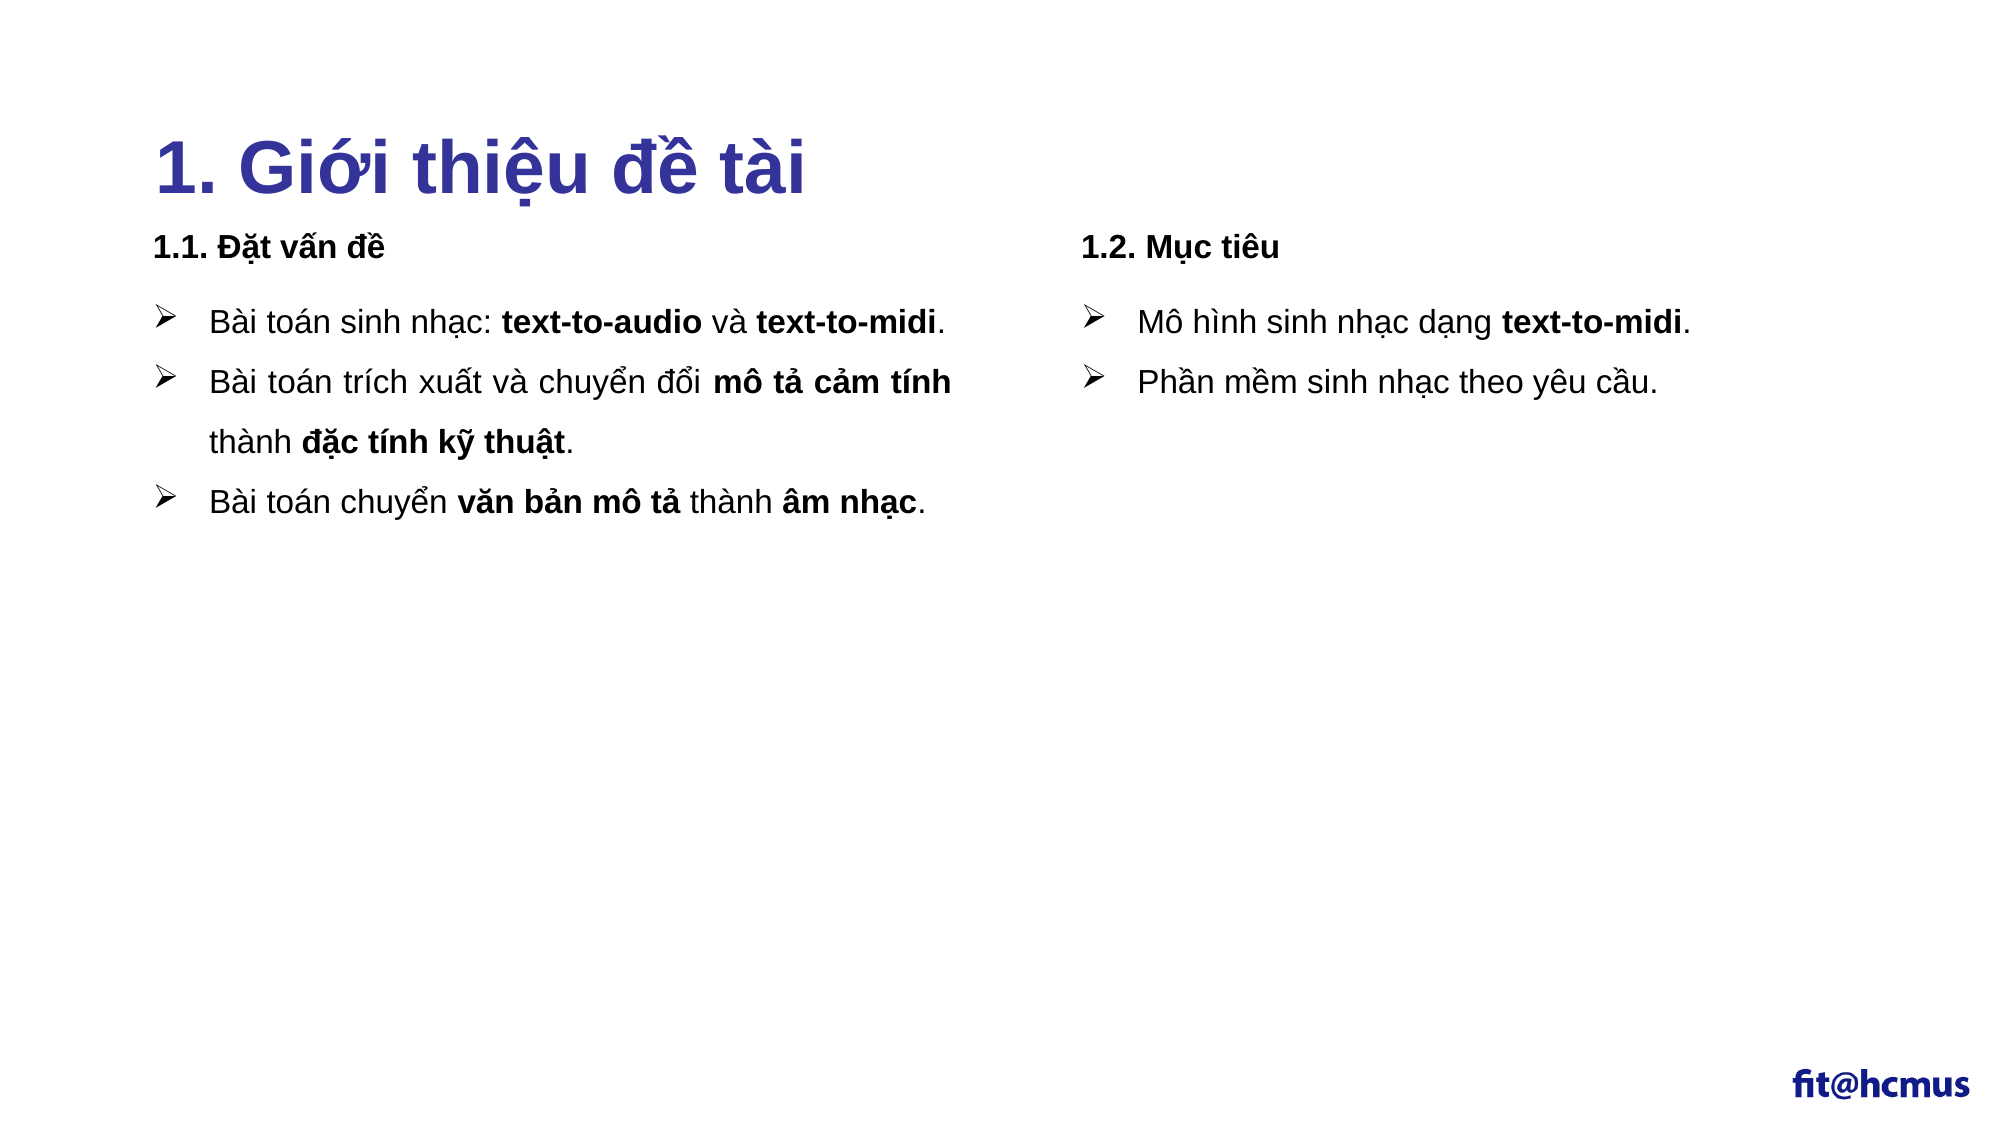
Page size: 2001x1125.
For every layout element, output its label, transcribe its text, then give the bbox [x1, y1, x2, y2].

text_box 1. Giới thiệu đề tài [155, 111, 809, 216]
text_box 1.2. Mục tiêu [1066, 217, 1472, 273]
text_box Mô hình sinh nhạc dạng text-to-midi. Phần mềm sinh nhạc theo yêu cầu. [1066, 273, 1862, 408]
text_box Bài toán sinh nhạc: text-to-audio và text-to-midi. Bài toán trích xuất và chuyển đổi mô tả cảm tính thành đặc tính kỹ thuật. Bài toán chuyển văn bản mô tả thành âm nhạc. [138, 273, 967, 528]
text_box 1.1. Đặt vấn đề [138, 217, 544, 273]
picture [1783, 1061, 1972, 1106]
